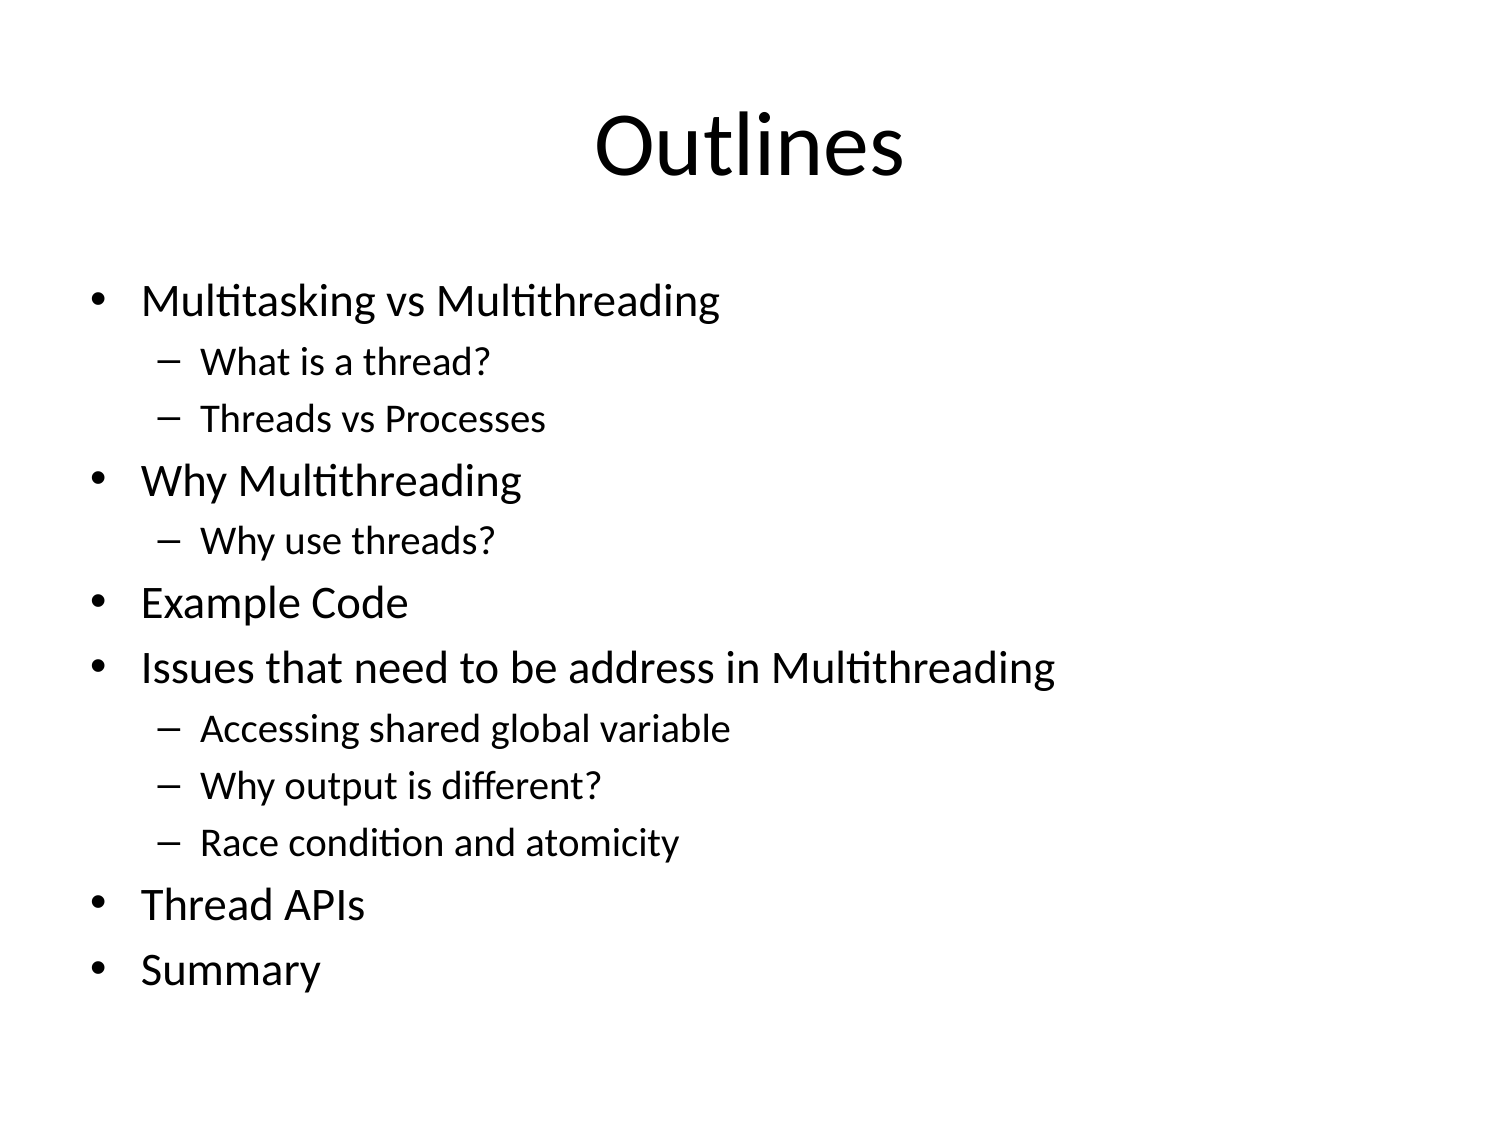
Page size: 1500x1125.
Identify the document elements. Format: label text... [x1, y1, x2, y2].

list Multitasking vs Multithreading What is a thread? Threads vs Processes Why Multithreading Why use threads? Example Code Issues that need to be address in Multithreading Accessing shared global variable Why output is different? Race condition and atomicity Thread APIs Summary [75, 262, 1425, 1005]
title Outlines [75, 45, 1425, 233]
